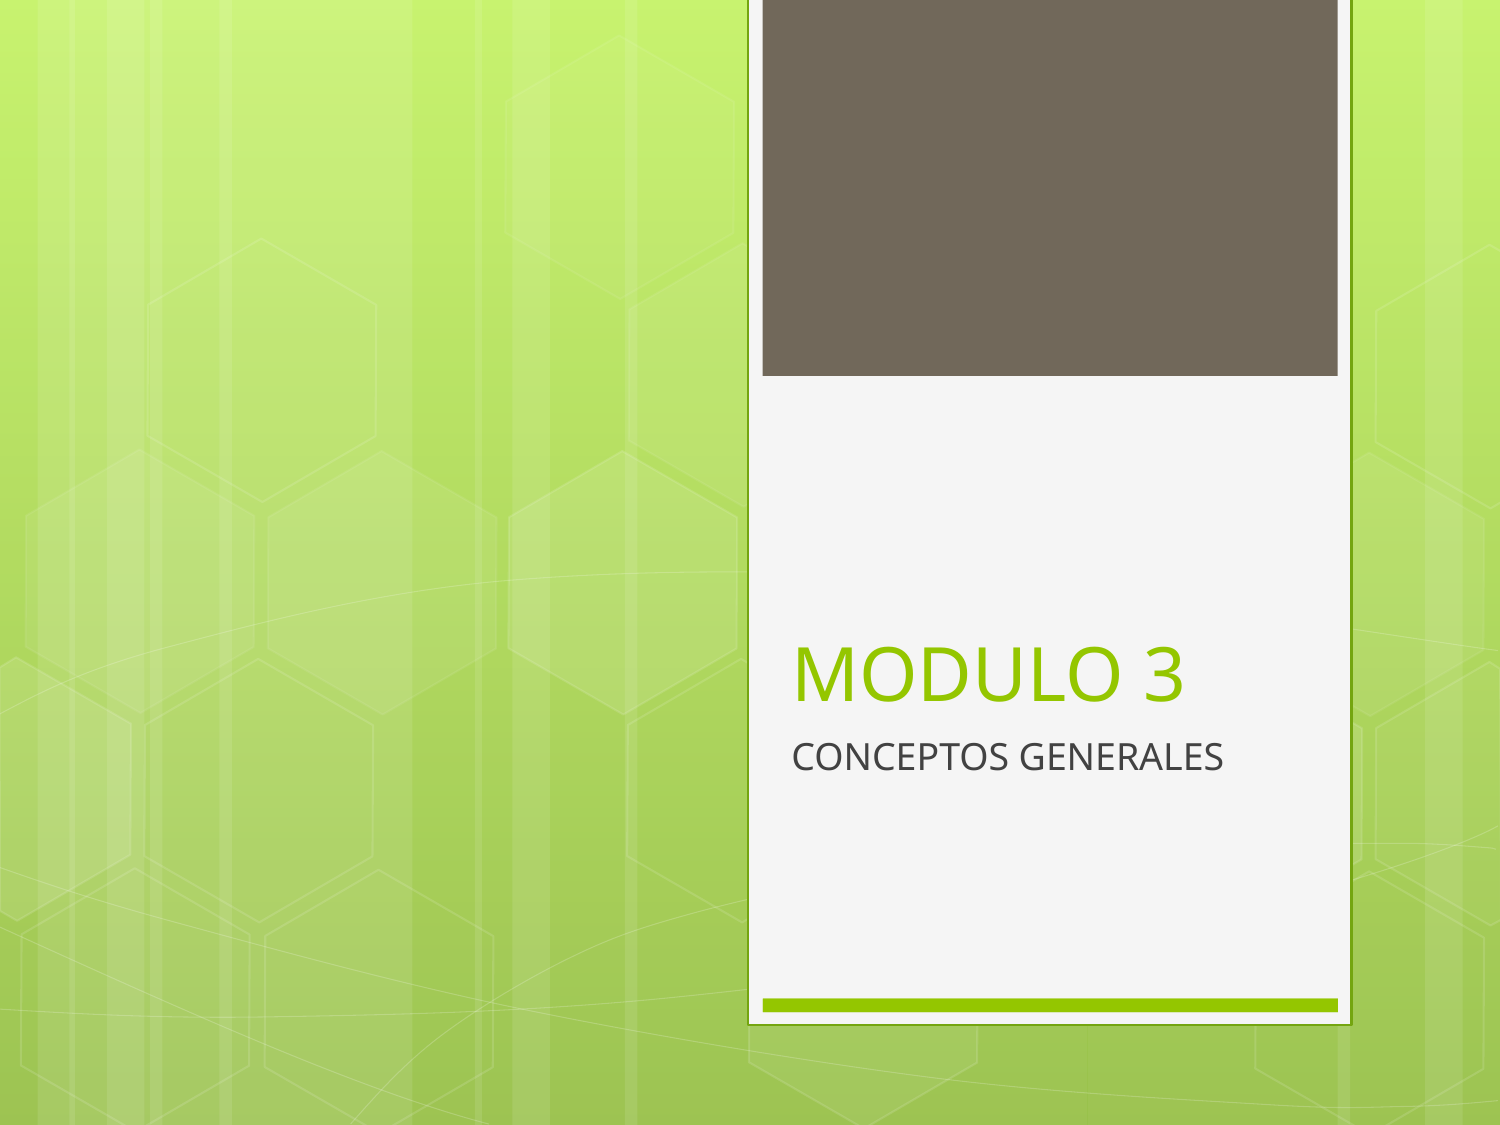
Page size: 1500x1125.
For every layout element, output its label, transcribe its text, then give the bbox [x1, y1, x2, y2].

title MODULO 3 [776, 444, 1320, 724]
subtitle CONCEPTOS GENERALES [776, 725, 1320, 933]
